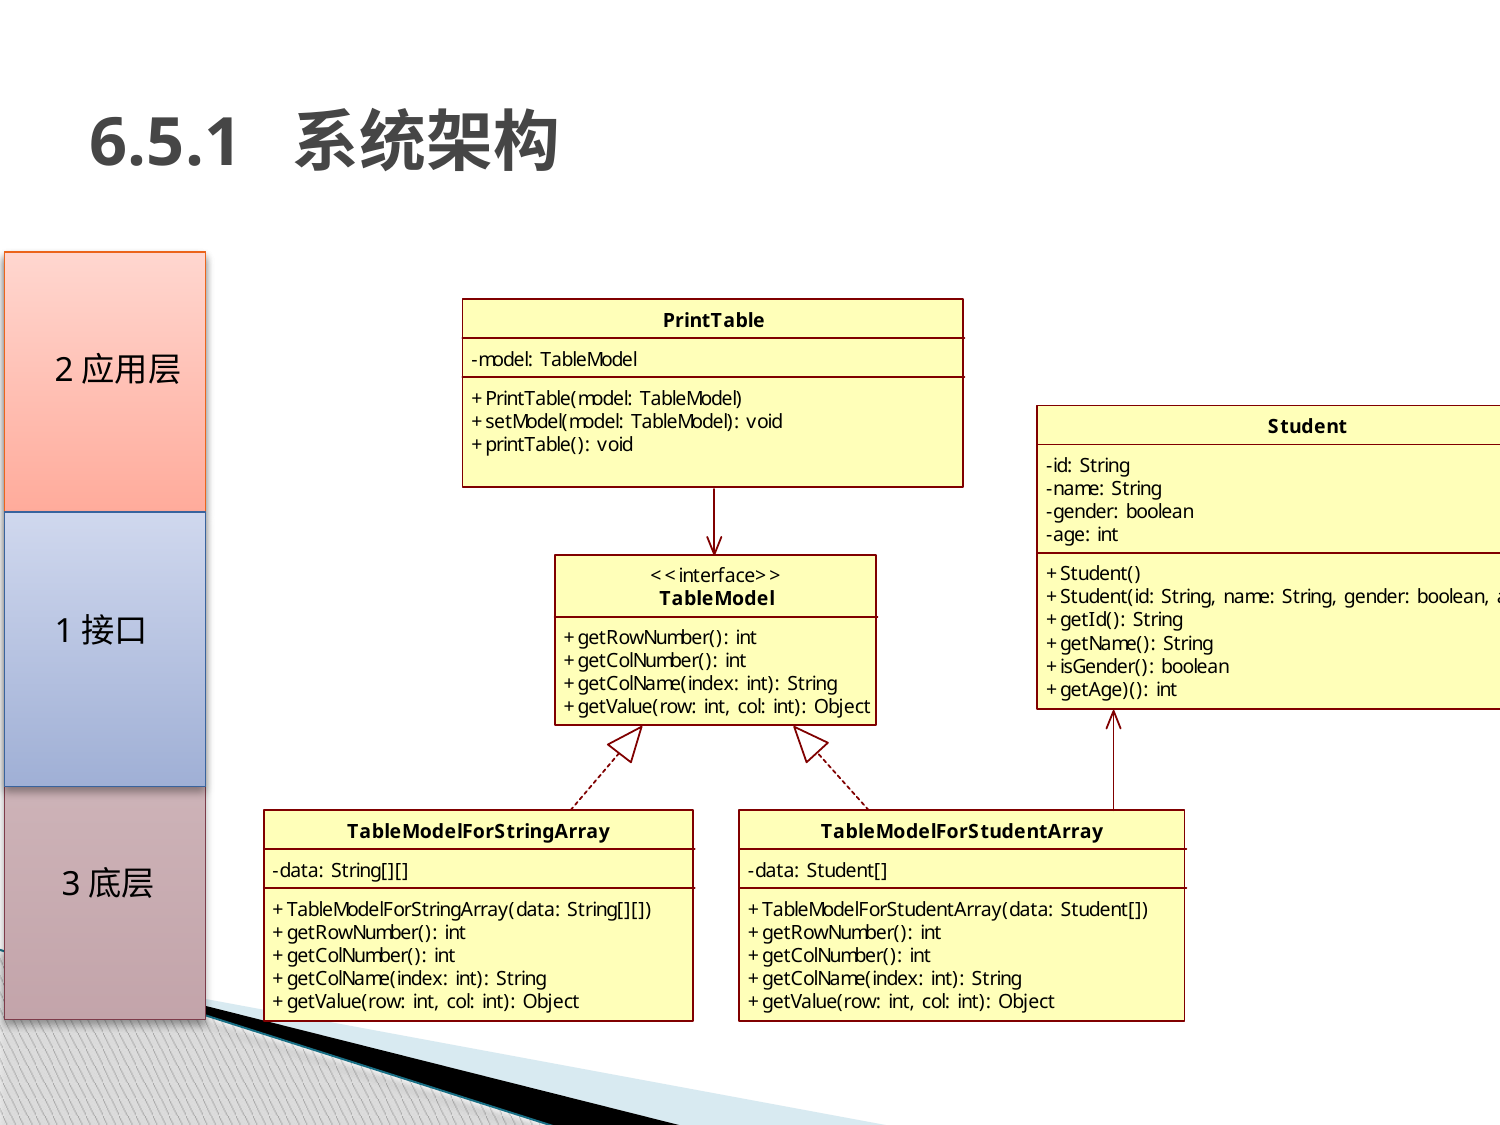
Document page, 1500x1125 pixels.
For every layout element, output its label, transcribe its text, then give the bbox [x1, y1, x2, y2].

title 6.5.1 系统架构 [75, 45, 1425, 233]
picture [227, 263, 1500, 1059]
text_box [4, 251, 206, 1020]
